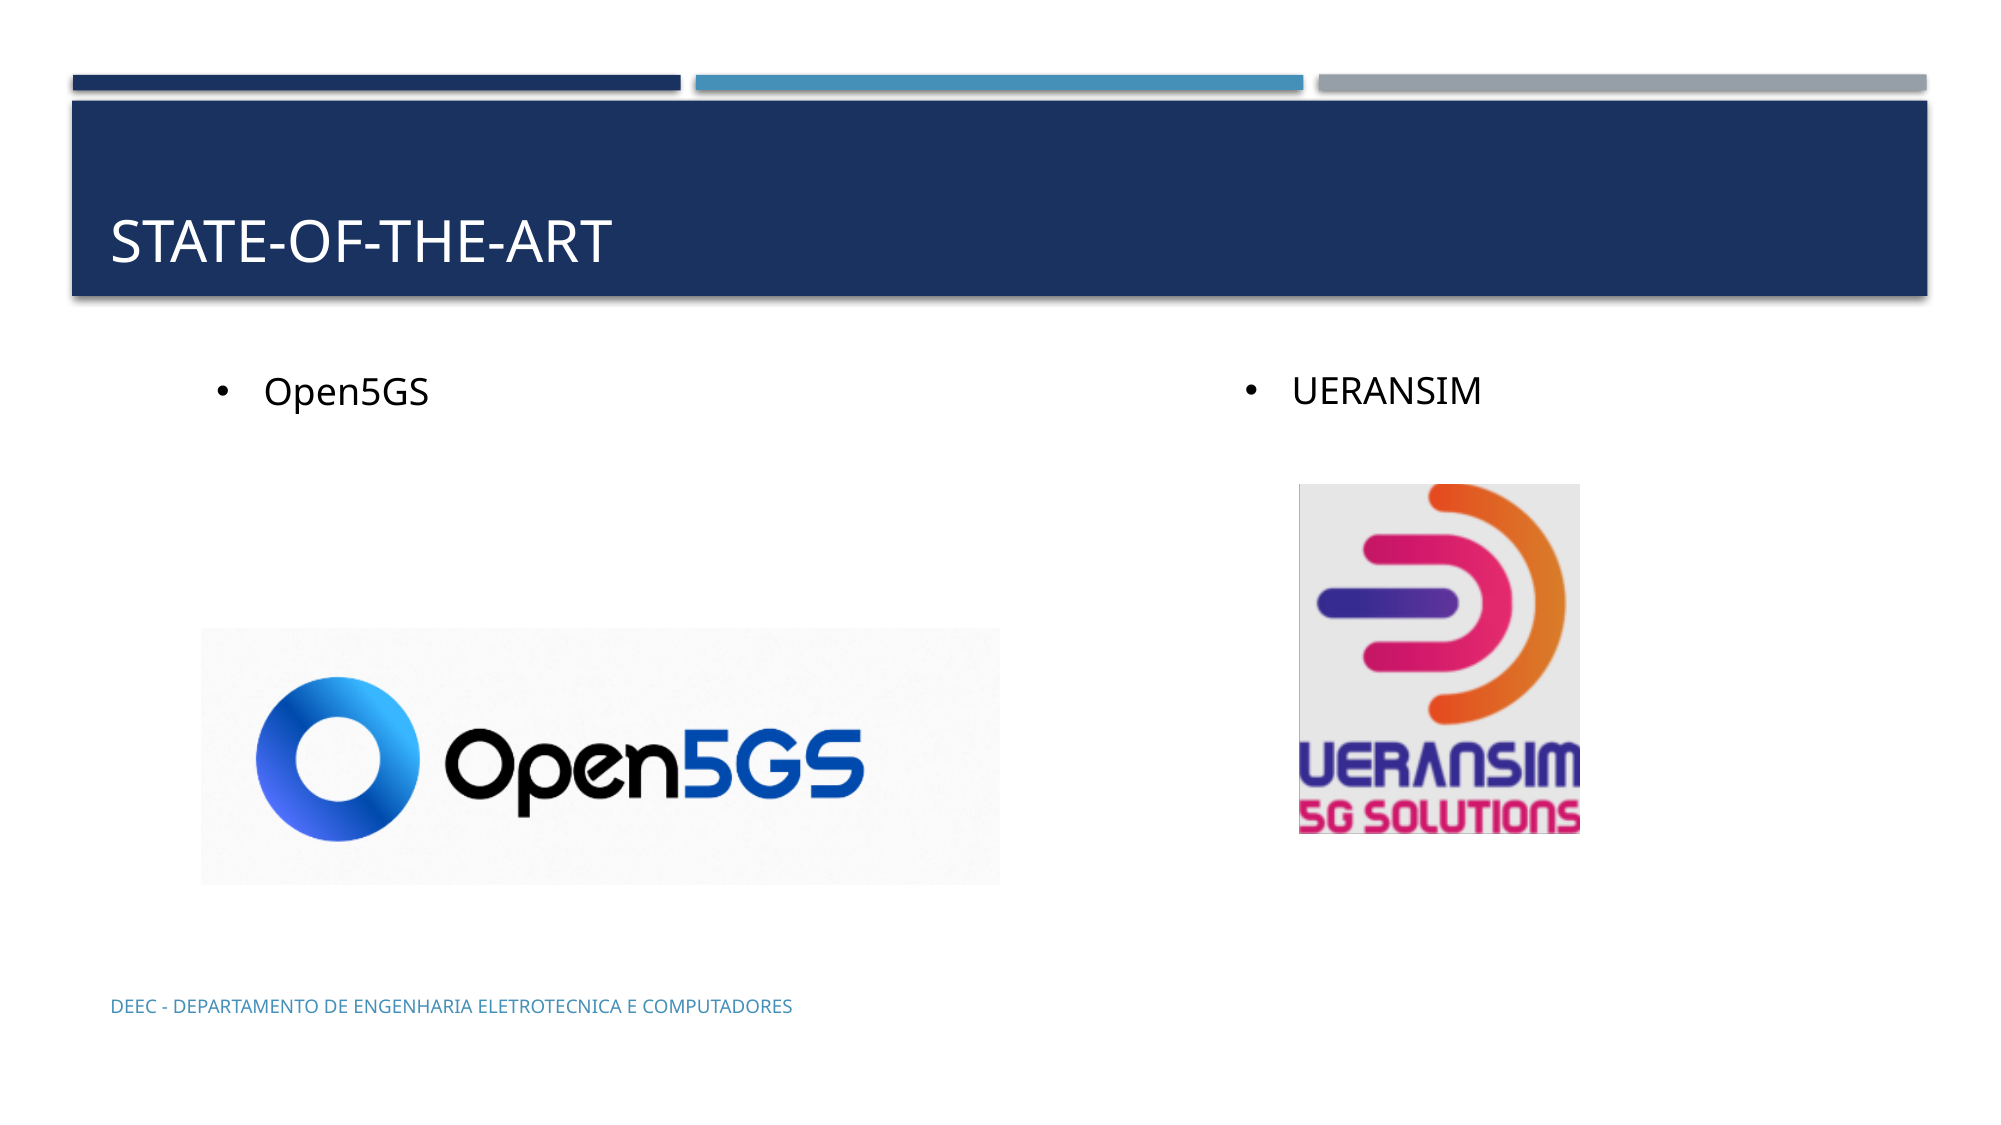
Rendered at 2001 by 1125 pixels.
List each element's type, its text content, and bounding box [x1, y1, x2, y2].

footer DEEC - Departamento de Engenharia Eletrotecnica e Computadores [95, 976, 1230, 1037]
text_box Open5GS [201, 360, 714, 466]
picture [201, 627, 1001, 885]
title State-of-the-art [95, 115, 1905, 282]
picture [1298, 483, 1581, 835]
text_box UERANSIM [1230, 359, 1815, 465]
